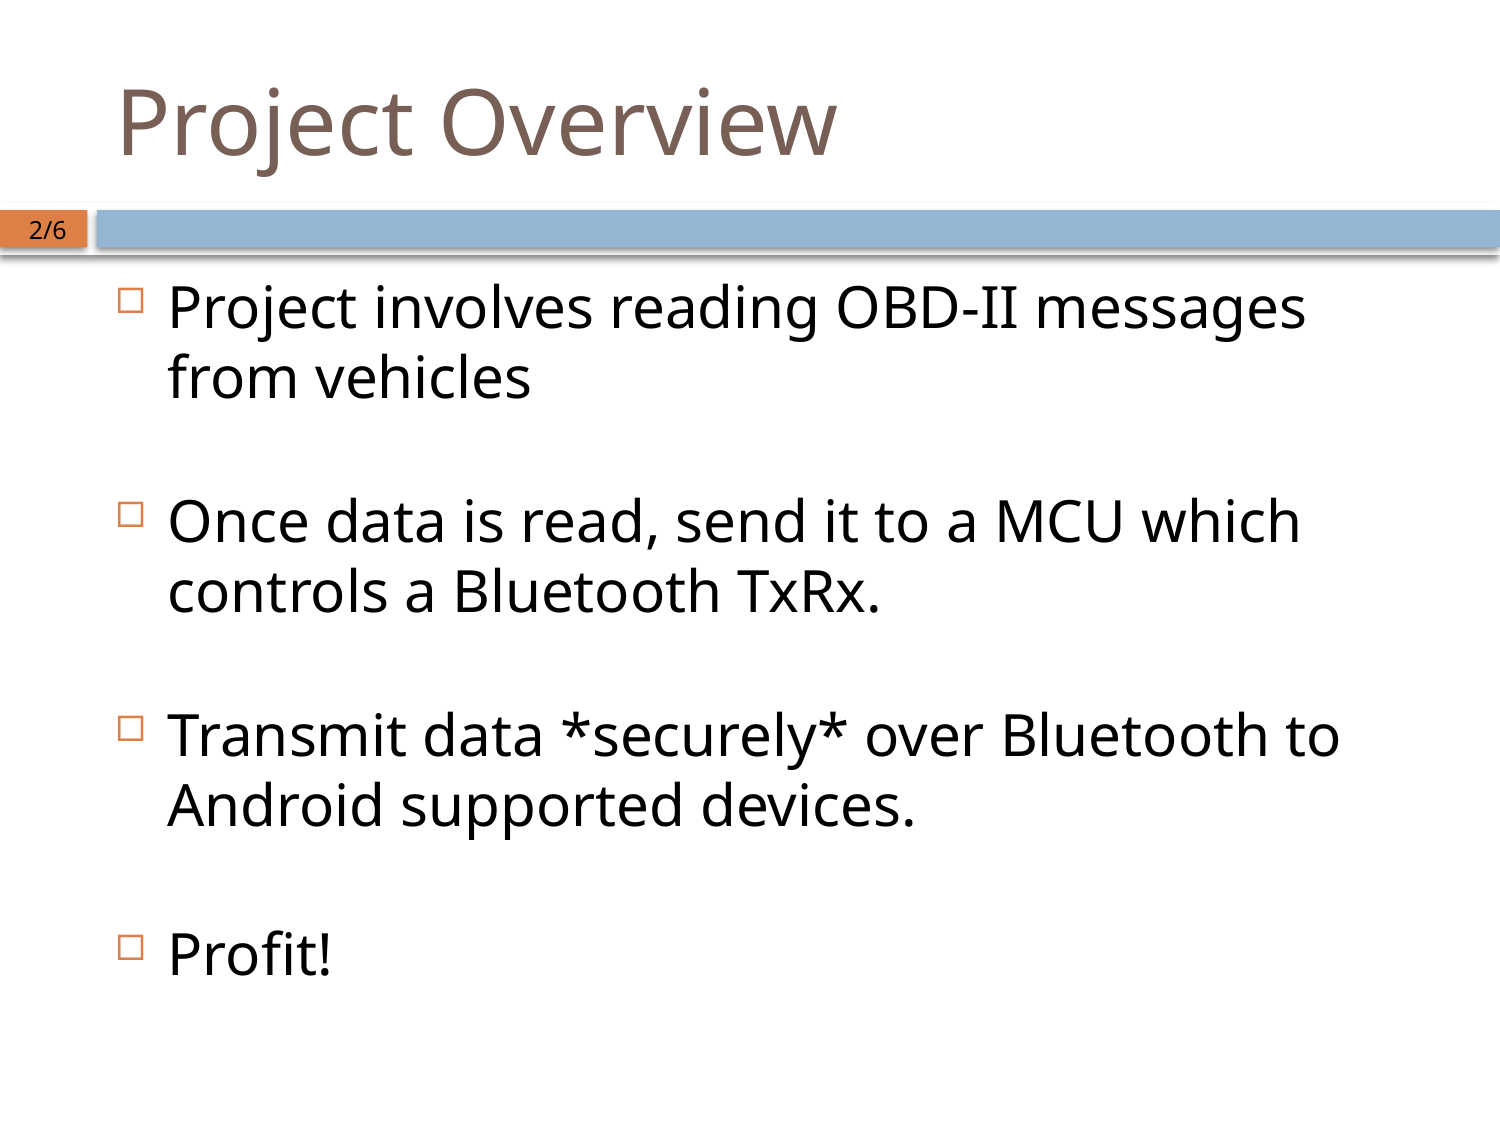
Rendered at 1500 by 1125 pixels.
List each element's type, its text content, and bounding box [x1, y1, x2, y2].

title Project Overview [100, 37, 1438, 200]
text_box 2/6 [14, 207, 82, 252]
list Project involves reading OBD-II messages from vehicles Once data is read, send it to a MCU which controls a Bluetooth TxRx. Transmit data *securely* over Bluetooth to Android supported devices. Profit! [100, 262, 1438, 1000]
